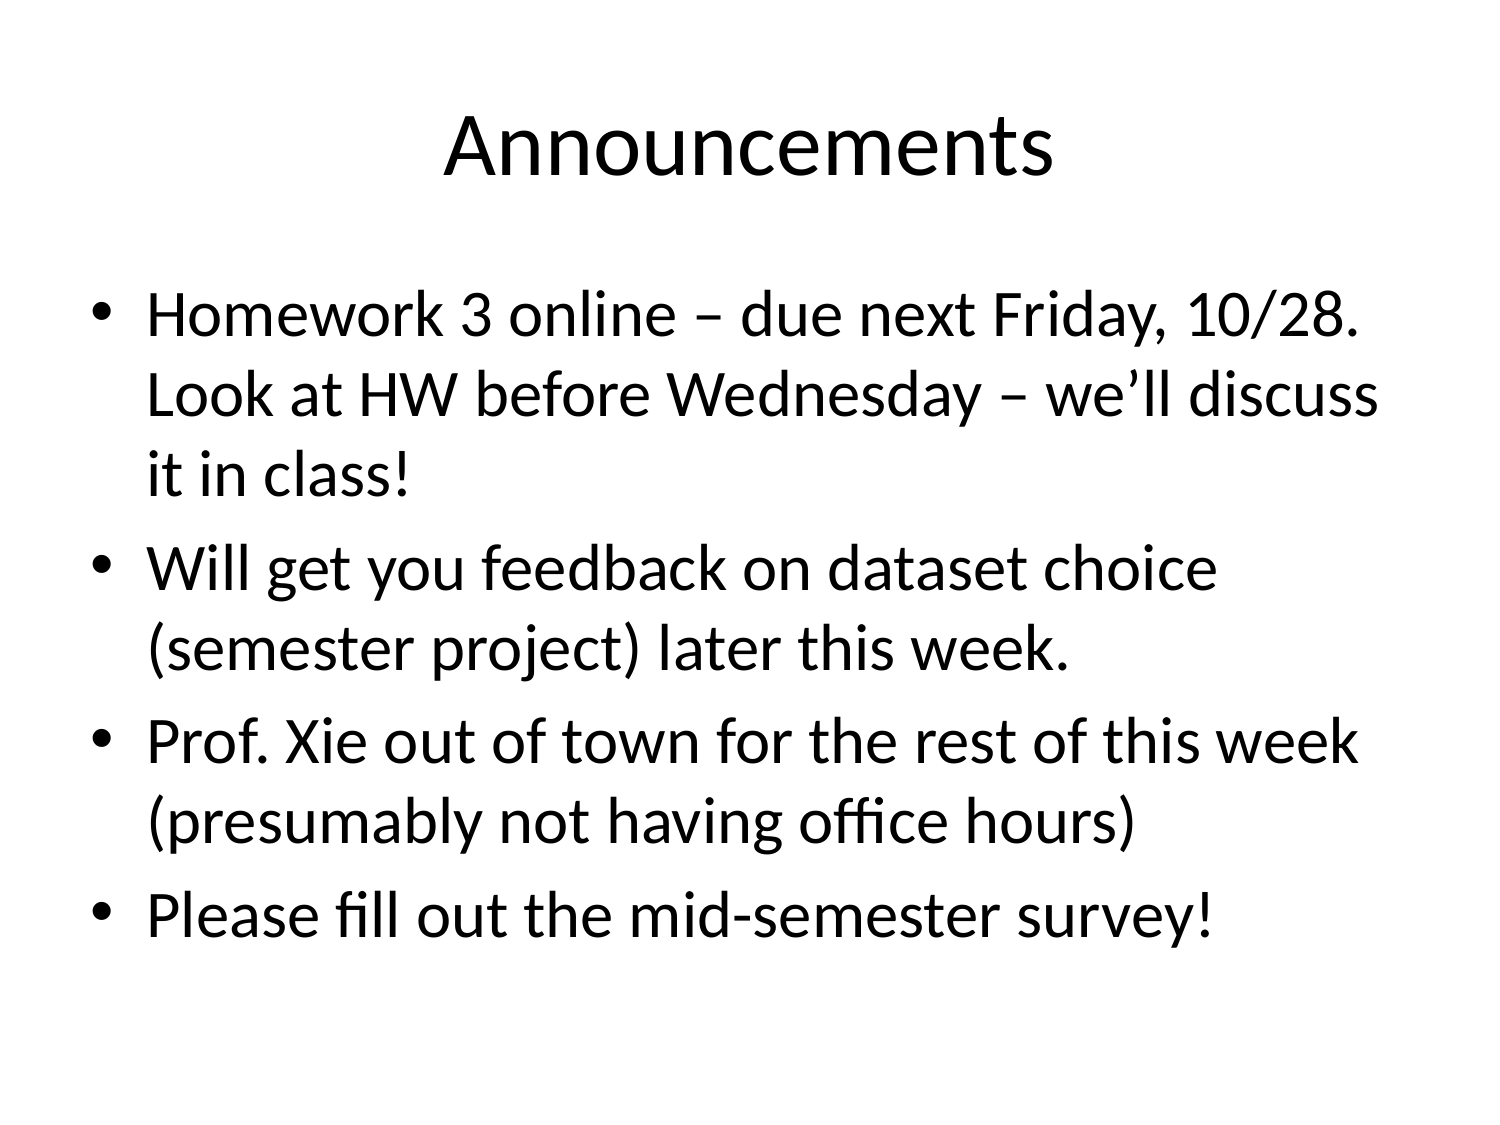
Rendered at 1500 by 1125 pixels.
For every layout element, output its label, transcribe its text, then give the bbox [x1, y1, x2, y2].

title Announcements [75, 45, 1425, 233]
list Homework 3 online – due next Friday, 10/28. Look at HW before Wednesday – we’ll discuss it in class! Will get you feedback on dataset choice (semester project) later this week. Prof. Xie out of town for the rest of this week (presumably not having office hours) Please fill out the mid-semester survey! [75, 262, 1425, 1005]
